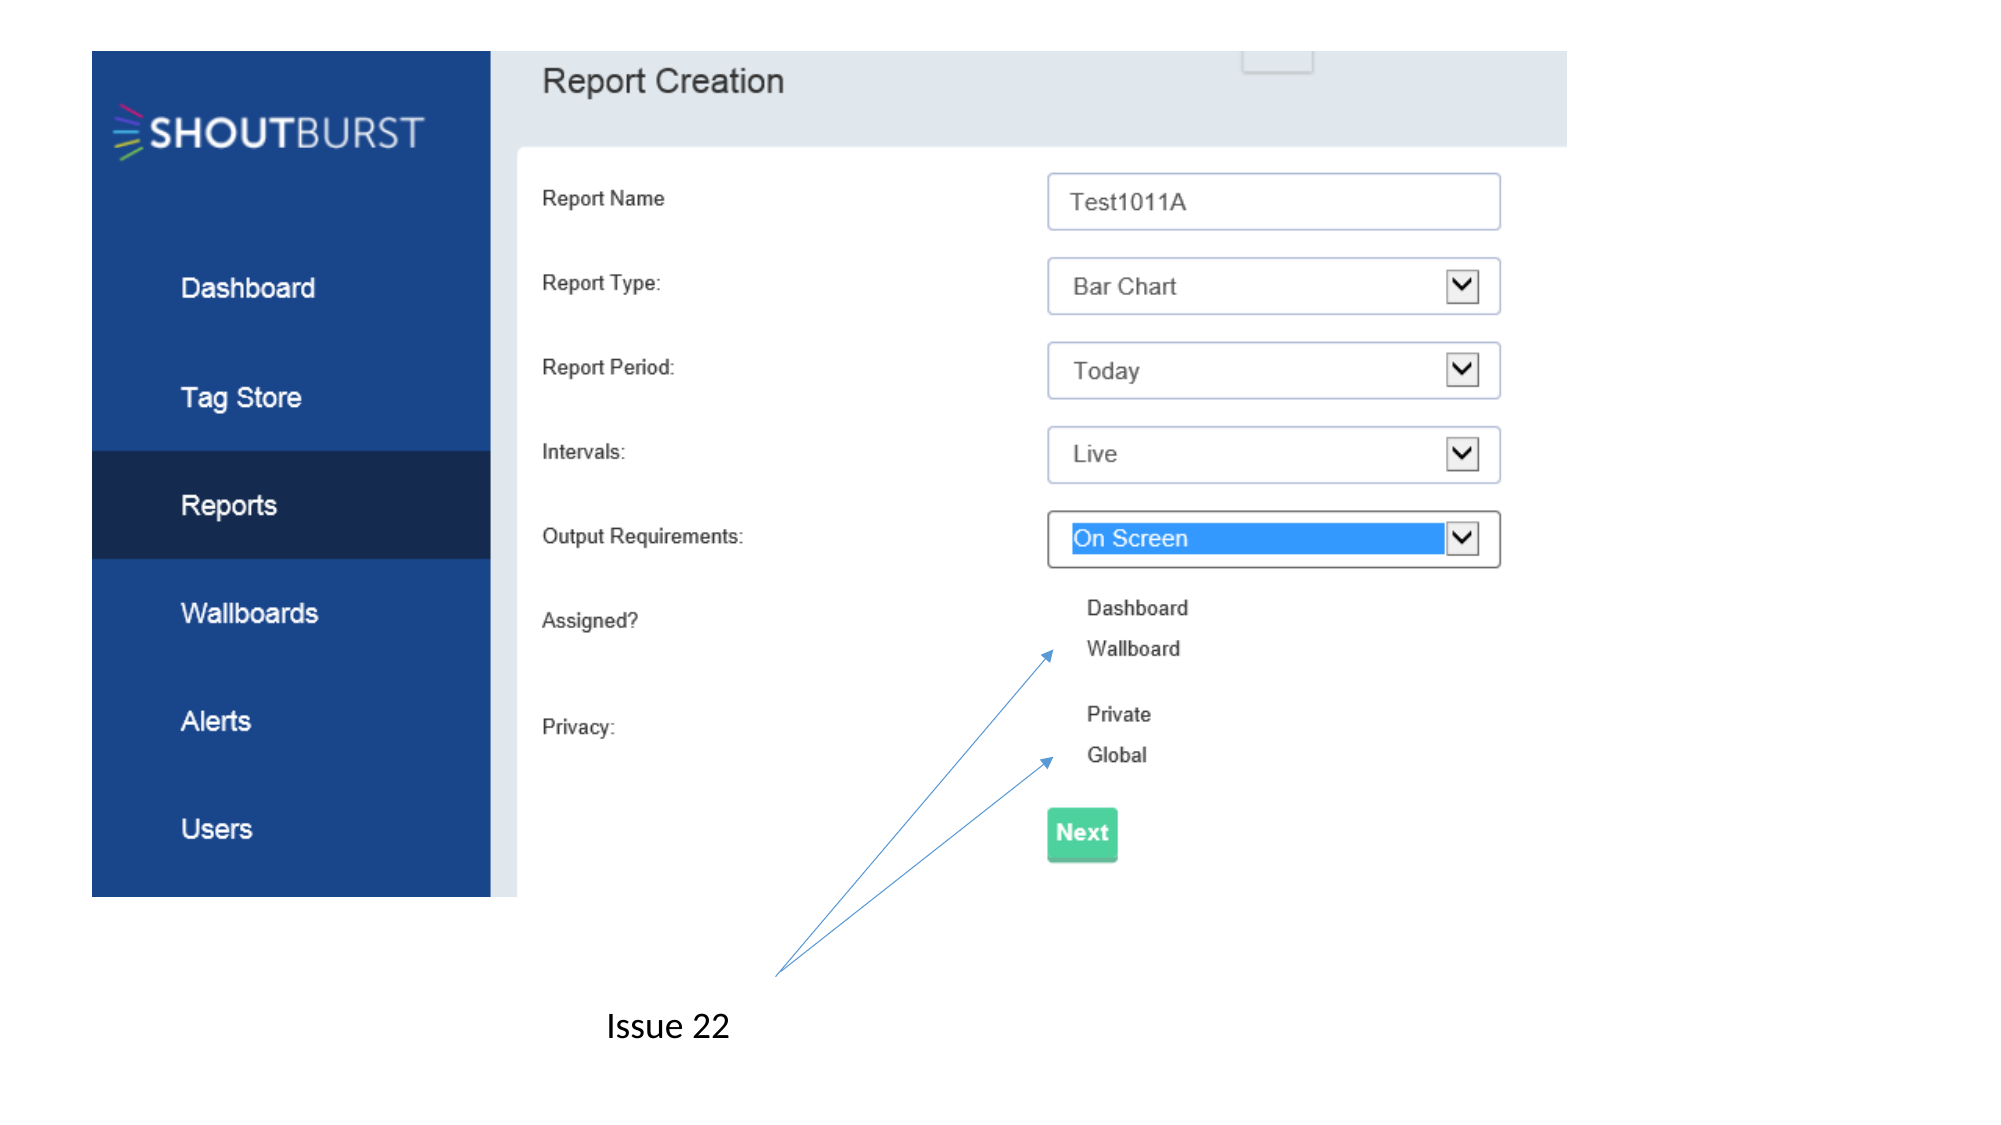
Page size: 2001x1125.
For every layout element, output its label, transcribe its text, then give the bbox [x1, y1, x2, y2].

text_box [775, 649, 1054, 977]
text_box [780, 756, 1054, 972]
picture [92, 51, 1567, 897]
text_box Issue 22 [591, 993, 885, 1054]
